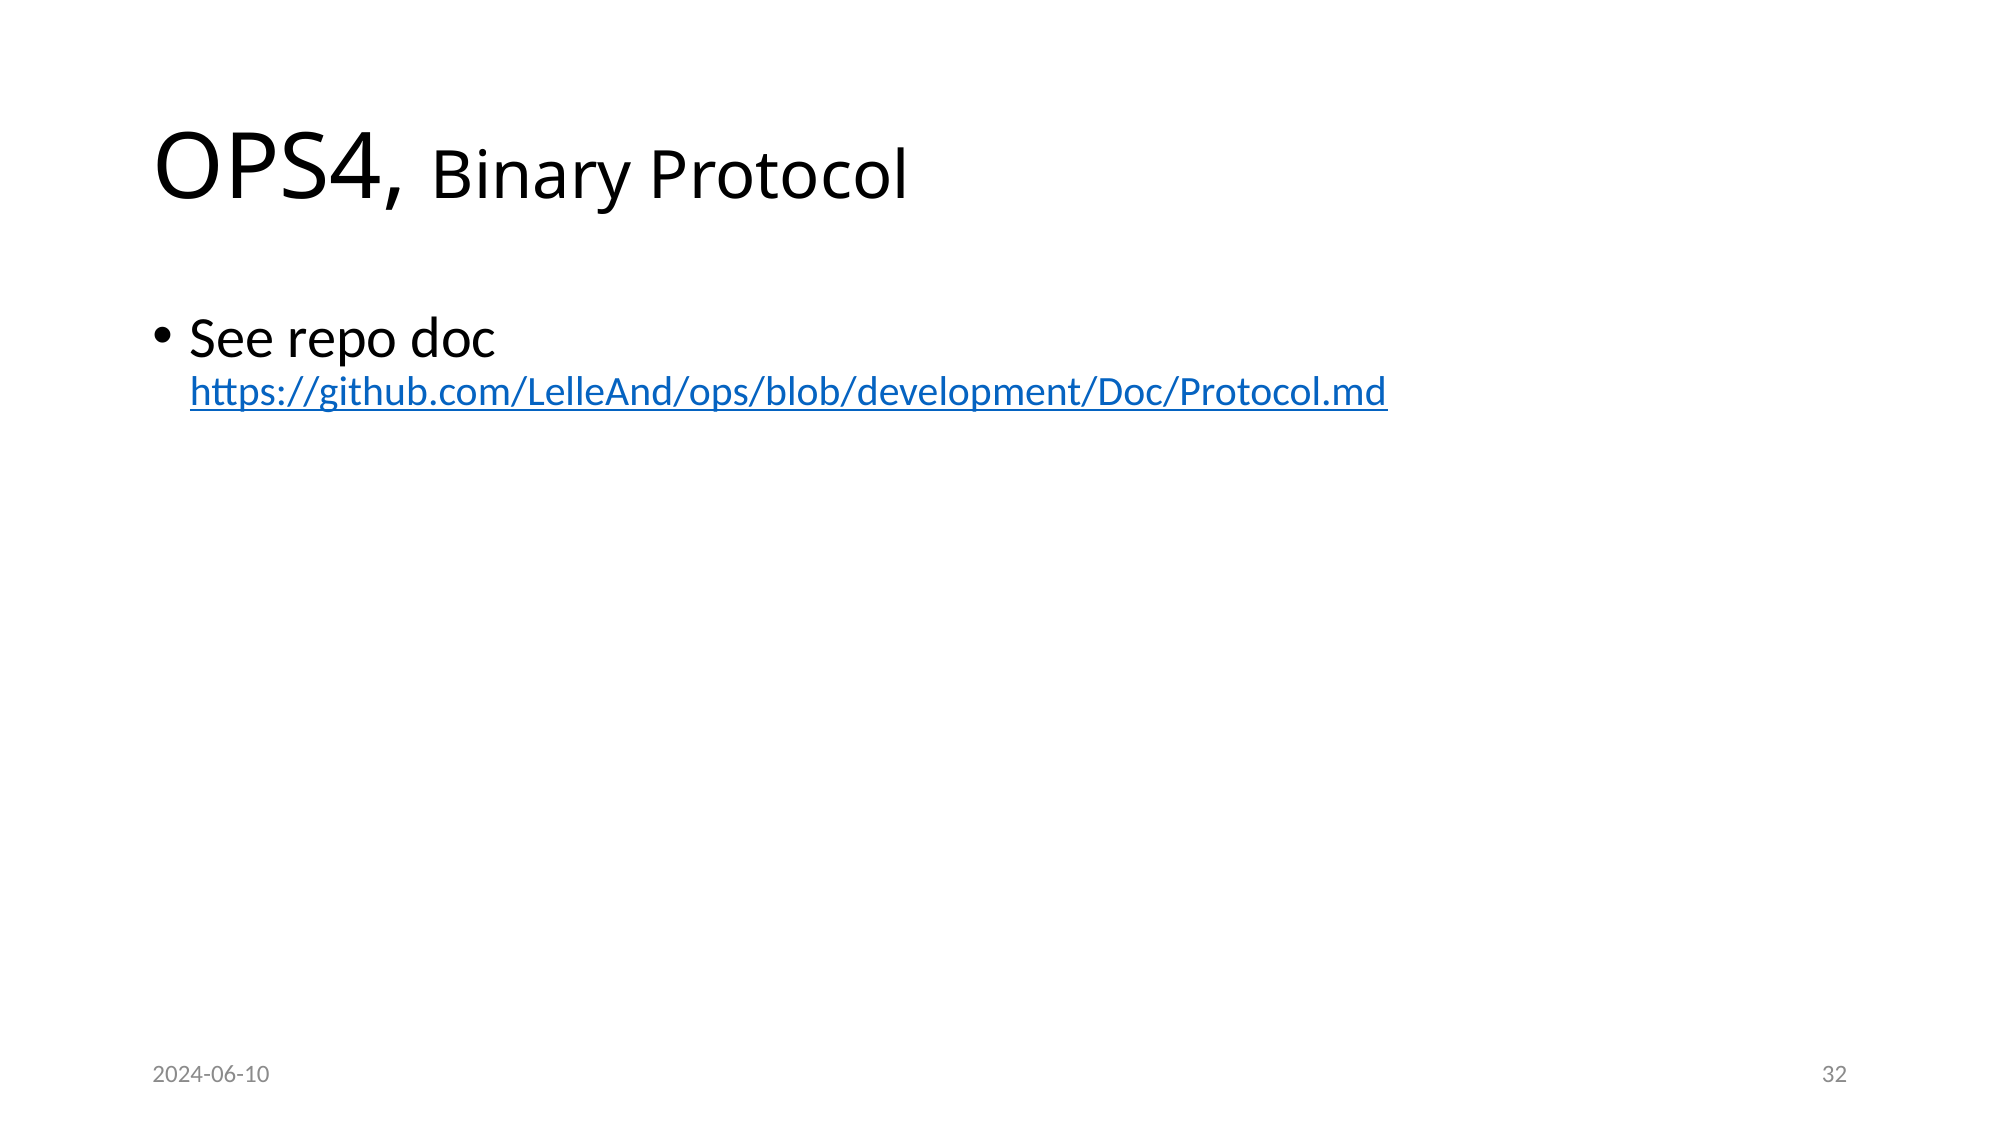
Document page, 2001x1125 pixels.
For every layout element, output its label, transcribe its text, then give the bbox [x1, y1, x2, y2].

slide_number 32 [1412, 1042, 1863, 1103]
list See repo doc https://github.com/LelleAnd/ops/blob/development/Doc/Protocol.md [137, 299, 1863, 1014]
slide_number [137, 1042, 588, 1103]
title OPS4, Binary Protocol [137, 59, 1863, 278]
